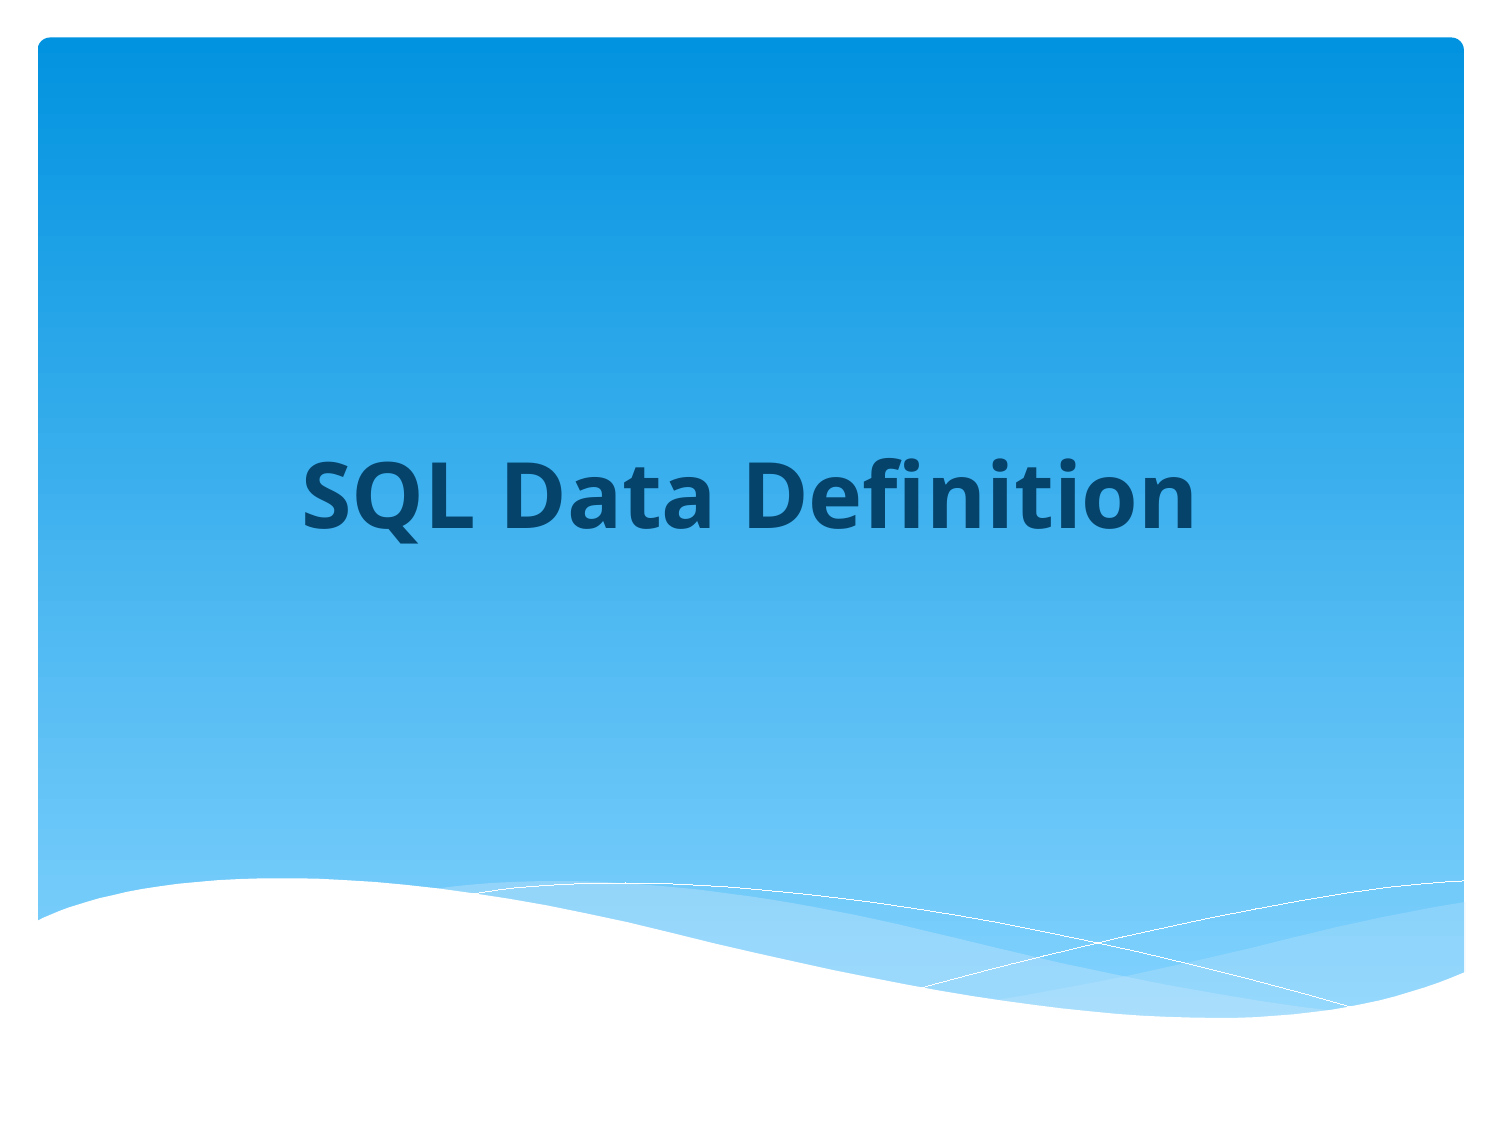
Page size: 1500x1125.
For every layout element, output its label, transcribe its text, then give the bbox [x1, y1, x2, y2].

title SQL Data Definition [112, 262, 1388, 555]
